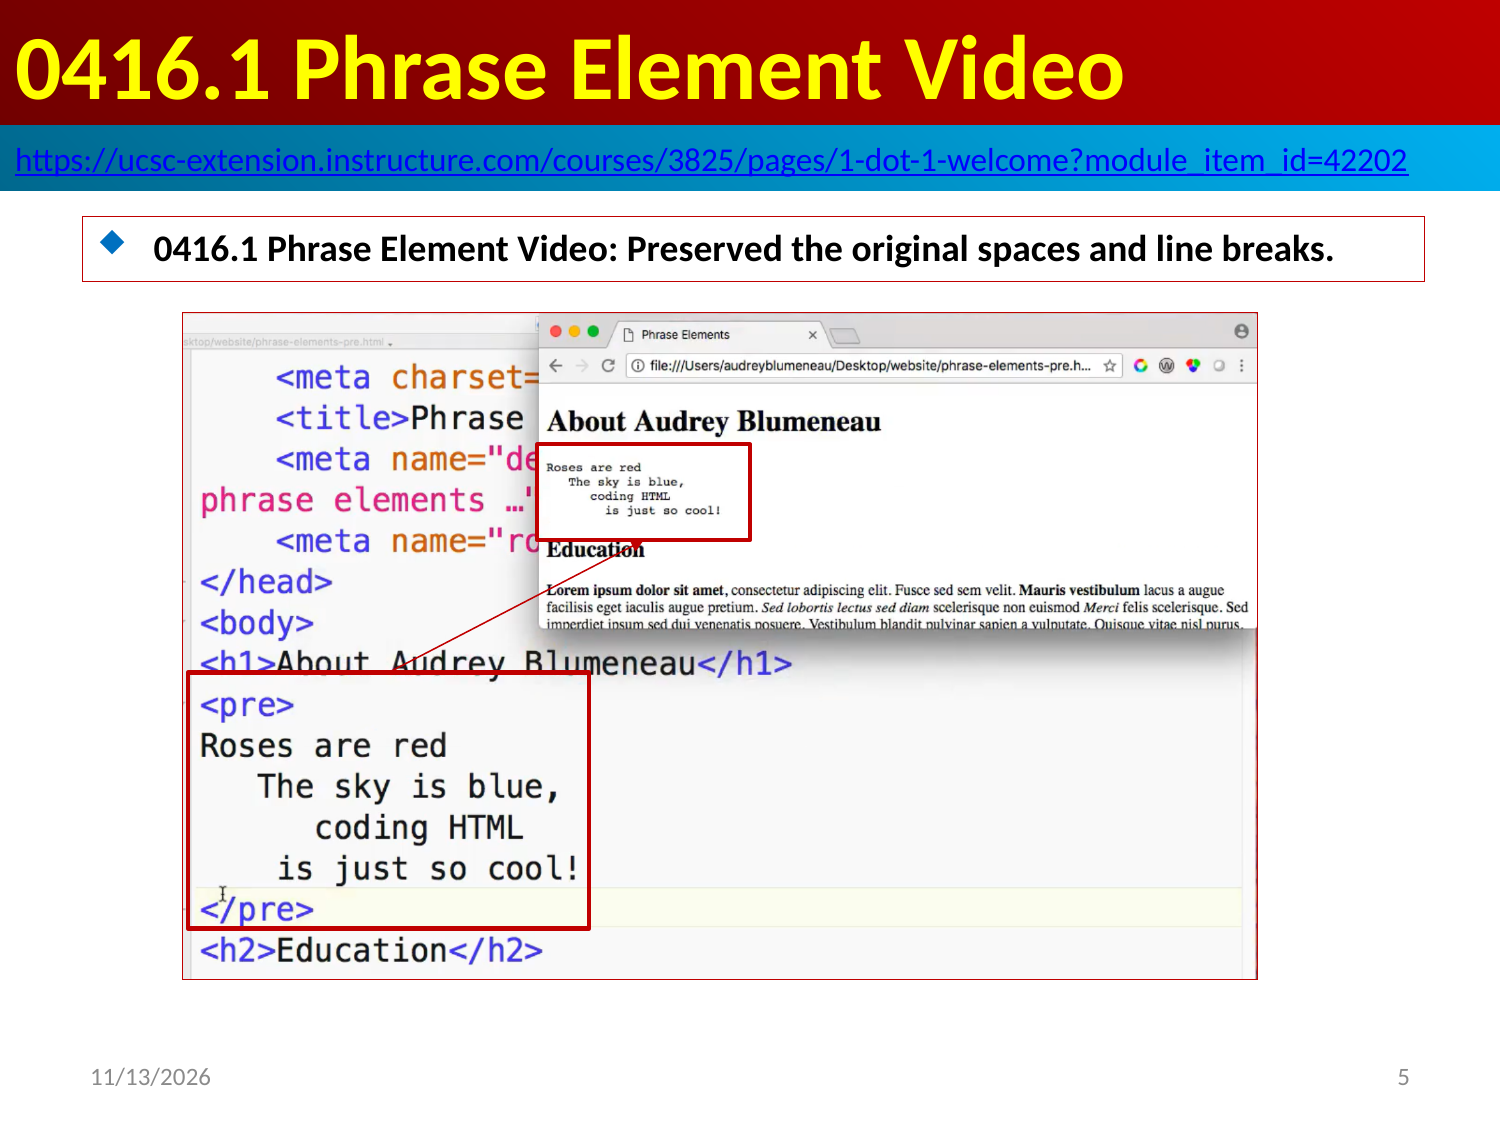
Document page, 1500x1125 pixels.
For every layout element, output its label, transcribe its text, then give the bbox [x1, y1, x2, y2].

subtitle 0416.1 Phrase Element Video: Preserved the original spaces and line breaks. [82, 216, 1425, 282]
text_box https://ucsc-extension.instructure.com/courses/3825/pages/1-dot-1-welcome?module_item_id=42202 [0, 125, 1500, 191]
slide_number 5 [1074, 1042, 1425, 1109]
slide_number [75, 1042, 425, 1109]
title 0416.1 Phrase Element Video [0, 0, 1500, 125]
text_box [388, 540, 644, 673]
picture [182, 311, 1258, 980]
